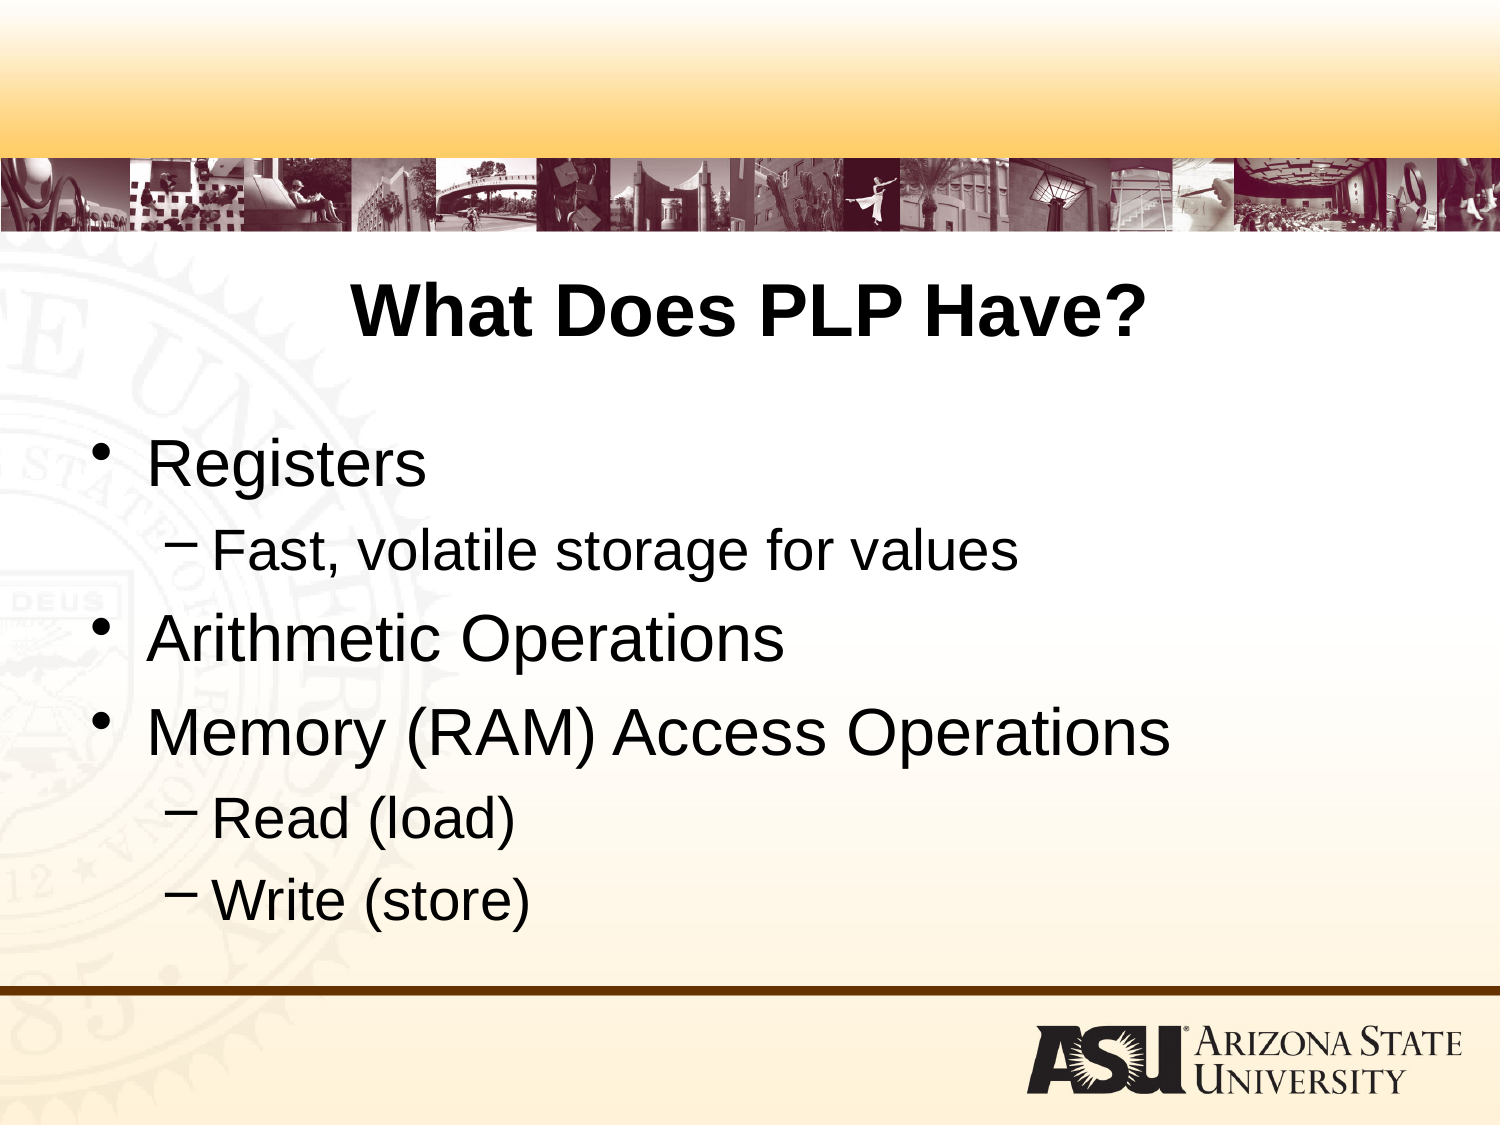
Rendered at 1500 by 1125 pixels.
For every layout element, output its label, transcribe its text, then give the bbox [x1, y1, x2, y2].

picture [0, 0, 1500, 1125]
list Registers Fast, volatile storage for values Arithmetic Operations Memory (RAM) Access Operations Read (load) Write (store) [75, 412, 1425, 963]
title What Does PLP Have? [75, 212, 1425, 400]
